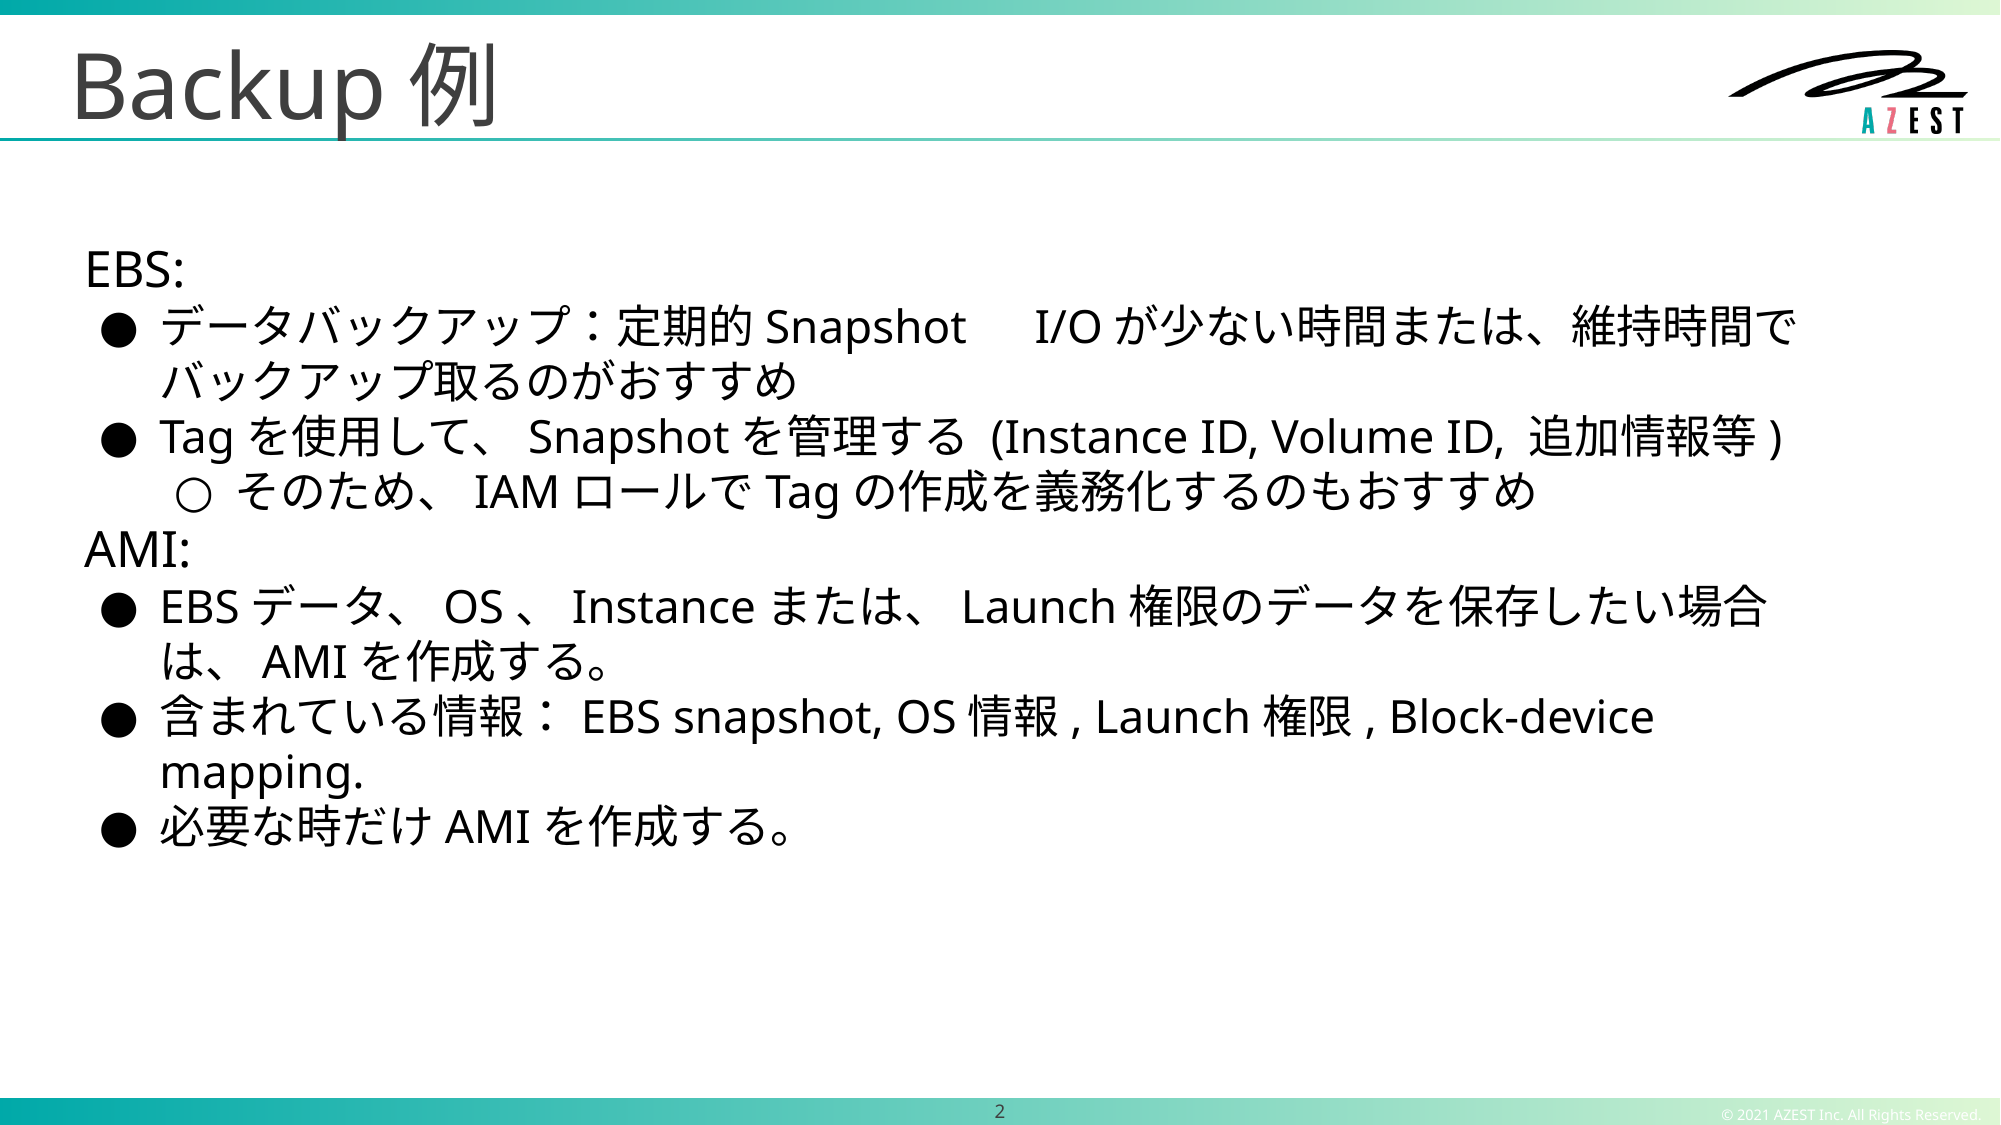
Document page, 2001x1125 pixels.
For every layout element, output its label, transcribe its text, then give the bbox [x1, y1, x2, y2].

title Backup例 [69, 14, 1834, 140]
text_box EBS: データバックアップ：定期的Snapshot I/Oが少ない時間または、維持時間でバックアップ取るのがおすすめ Tagを使用して、Snapshotを管理する (Instance ID, Volume ID, 追加情報等) そのため、IAMロールでTagの作成を義務化するのもおすすめ AMI: EBSデータ、OS、Instanceまたは、Launch権限のデータを保存したい場合は、AMIを作成する。 含まれている情報：EBS snapshot, OS情報, Launch権限, Block-device mapping. 必要な時だけAMIを作成する。 [69, 222, 1859, 928]
picture [1834, 50, 1968, 134]
slide_number ‹#› [774, 1098, 1225, 1125]
